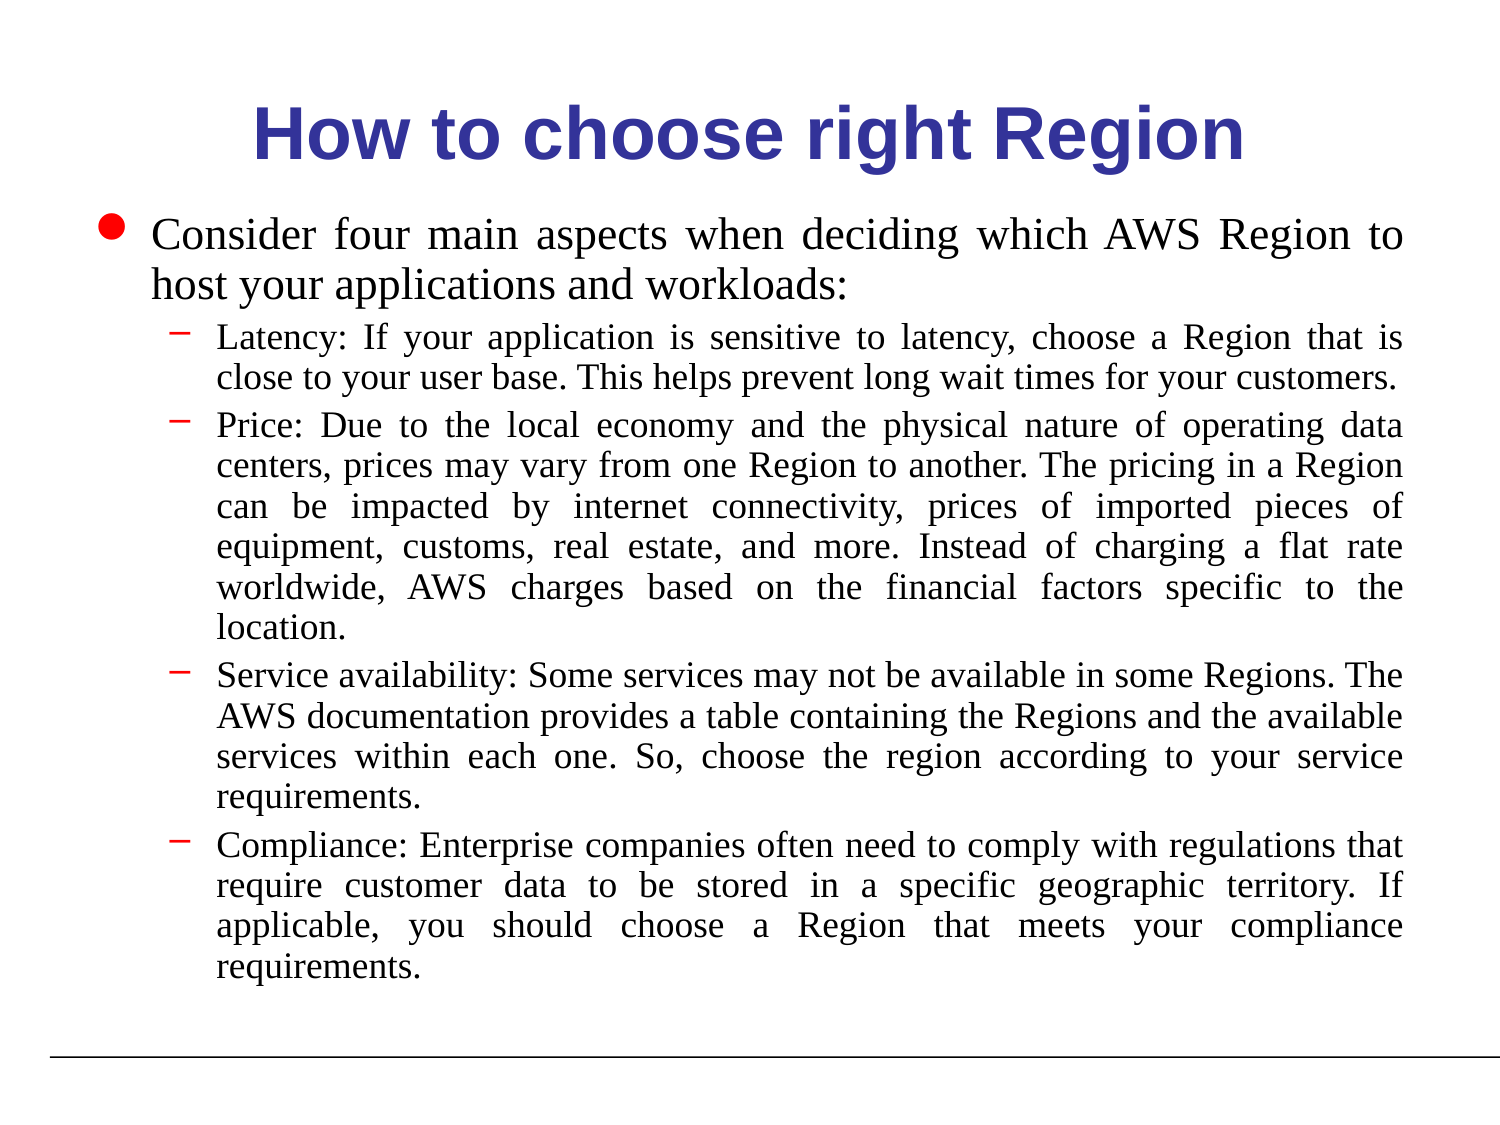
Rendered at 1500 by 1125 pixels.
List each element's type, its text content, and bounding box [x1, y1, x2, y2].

title How to choose right Region [0, 56, 1500, 203]
list Consider four main aspects when deciding which AWS Region to host your applications and workloads: Latency: If your application is sensitive to latency, choose a Region that is close to your user base. This helps prevent long wait times for your customers. Price: Due to the local economy and the physical nature of operating data centers, prices may vary from one Region to another. The pricing in a Region can be impacted by internet connectivity, prices of imported pieces of equipment, customs, real estate, and more. Instead of charging a flat rate worldwide, AWS charges based on the financial factors specific to the location. Service availability: Some services may not be available in some Regions. The AWS documentation provides a table containing the Regions and the available services within each one. So, choose the region according to your service requirements. Compliance: Enterprise companies often need to comply with regulations that require customer data to be stored in a specific geographic territory. If applicable, you should choose a Region that meets your compliance requirements. [79, 202, 1421, 1003]
